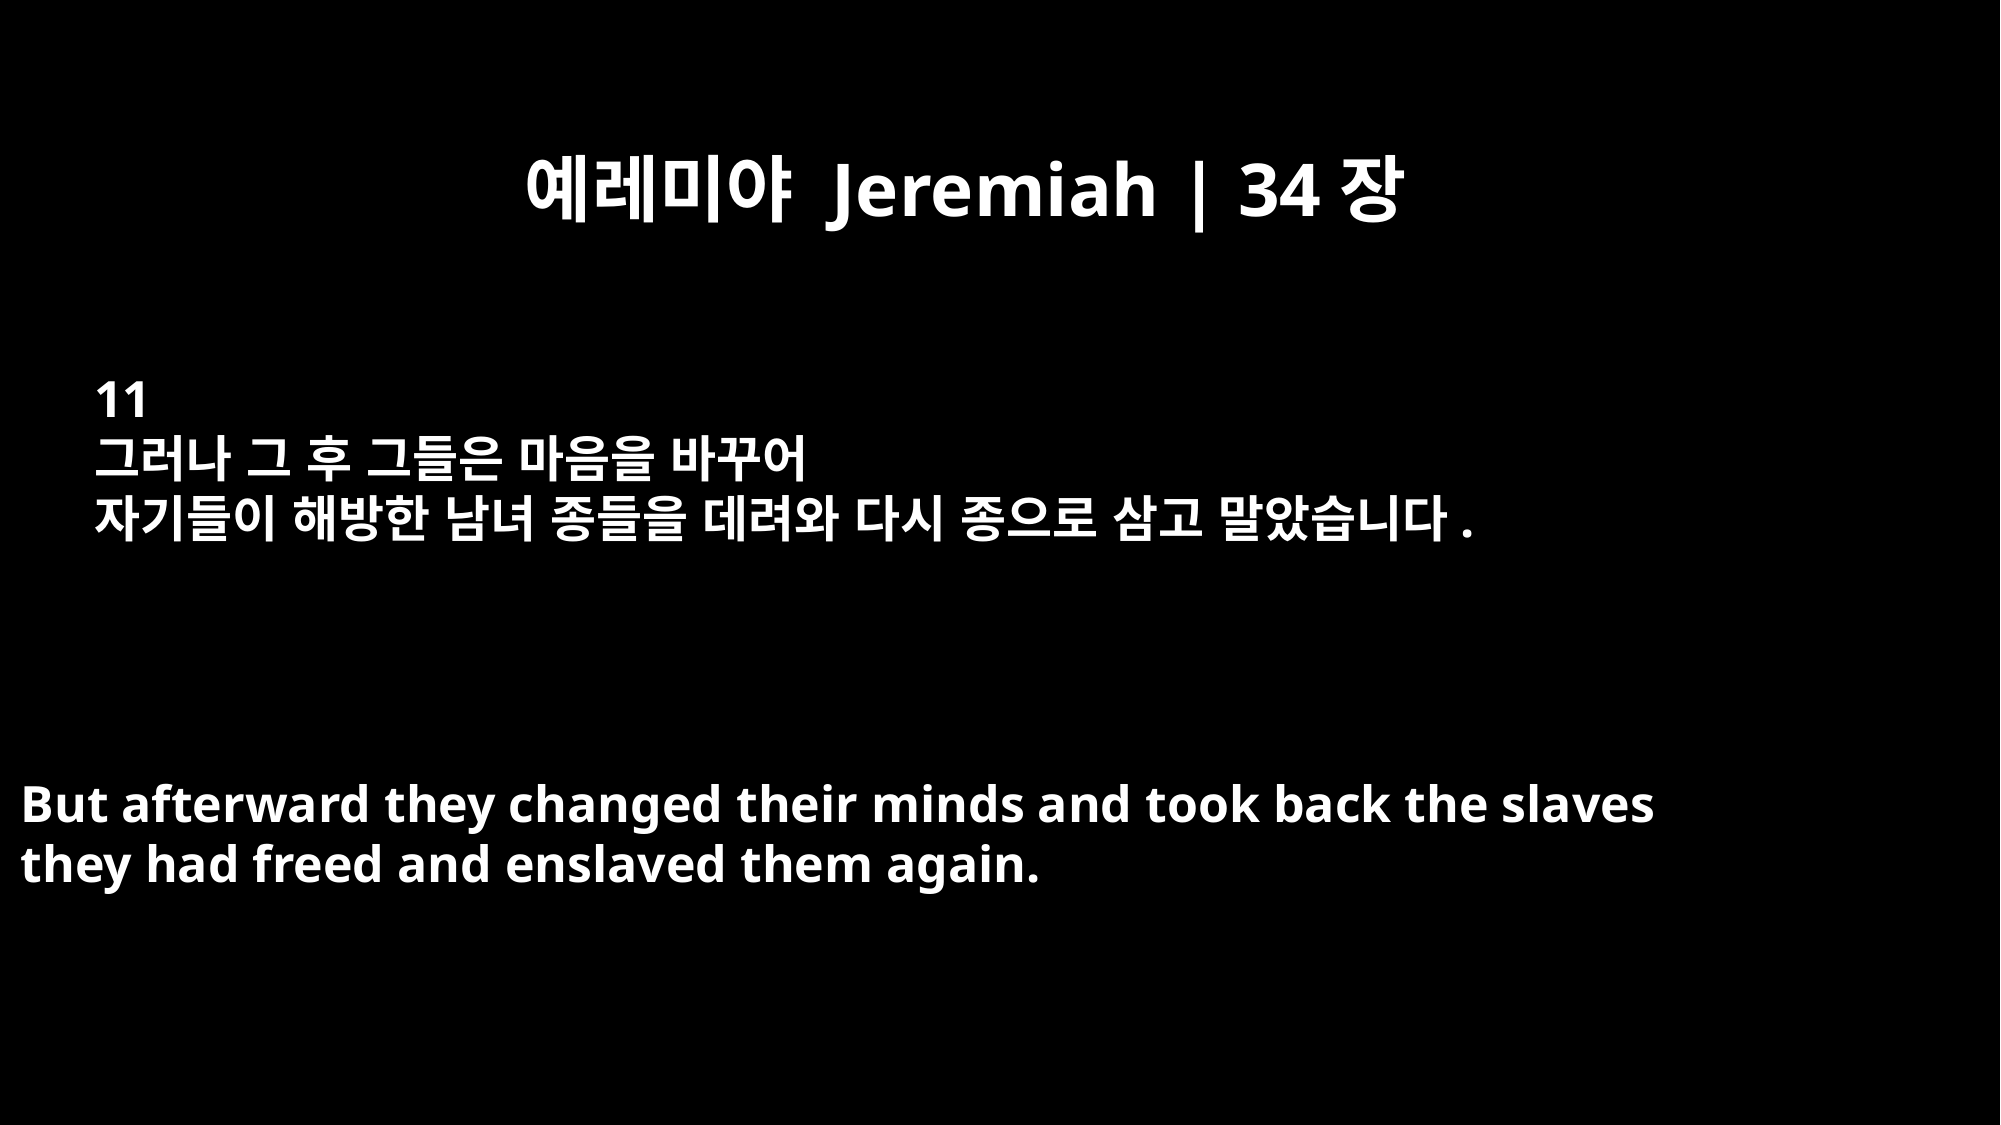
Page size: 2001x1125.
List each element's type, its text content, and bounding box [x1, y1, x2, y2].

text_box But afterward they changed their minds and took back the slaves they had freed and enslaved them again. [6, 764, 1671, 900]
text_box 11 그러나 그 후 그들은 마음을 바꾸어 자기들이 해방한 남녀 종들을 데려와 다시 종으로 삼고 말았습니다. [79, 359, 1490, 555]
text_box 예레미야 Jeremiah | 34장 [510, 136, 1422, 239]
